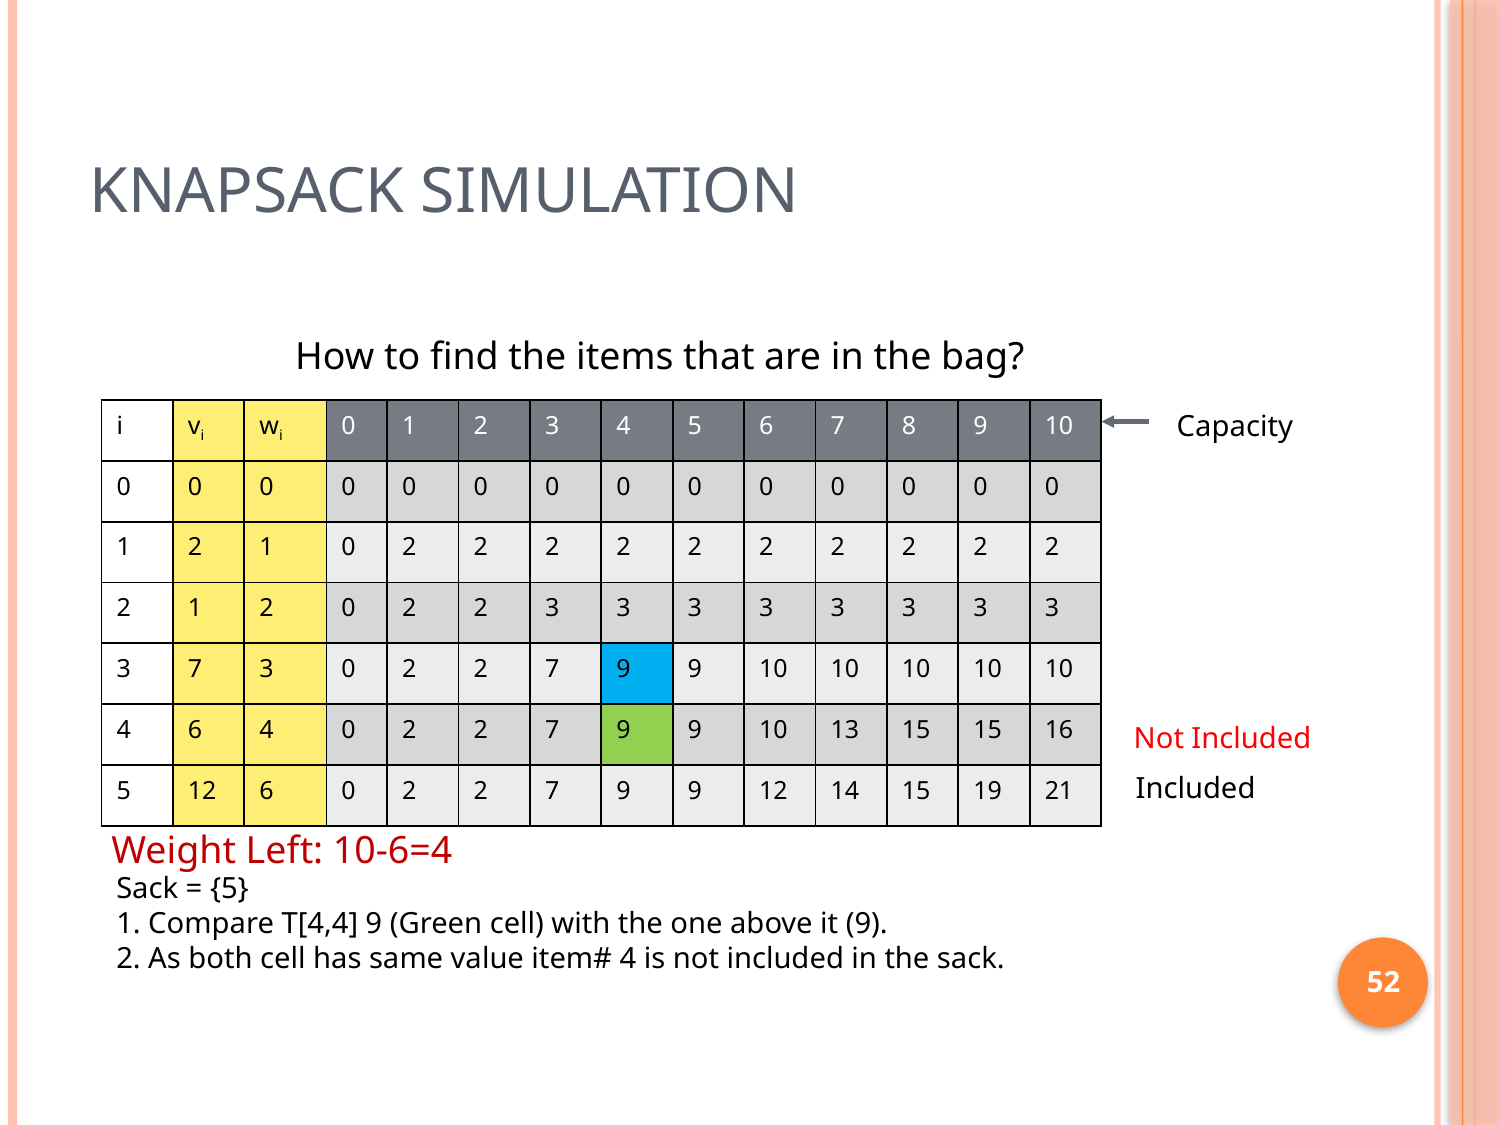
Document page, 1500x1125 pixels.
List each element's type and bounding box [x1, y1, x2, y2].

table_cell [245, 523, 326, 582]
table_header [327, 401, 386, 460]
table_cell [245, 644, 326, 703]
table_header [174, 401, 243, 460]
table_cell [102, 523, 172, 582]
table_cell [245, 705, 326, 764]
table_cell [888, 583, 957, 642]
table_header [745, 401, 815, 460]
table_cell [745, 462, 815, 521]
table_cell [1031, 644, 1100, 703]
table_header [102, 401, 172, 460]
table_cell [816, 644, 886, 703]
table_cell [888, 462, 957, 521]
table_cell [888, 523, 957, 582]
table_cell [327, 462, 386, 521]
table_cell [602, 523, 672, 582]
text_box [1161, 399, 1308, 450]
table_cell [388, 766, 458, 818]
table_cell [388, 705, 458, 764]
table_cell [674, 462, 743, 521]
table_cell [531, 583, 600, 642]
table_cell [816, 705, 886, 764]
table_cell [602, 766, 672, 825]
table_cell [459, 766, 529, 825]
text_box [96, 818, 1113, 982]
table_cell [459, 705, 529, 764]
table_header [602, 401, 672, 460]
table_header [388, 401, 458, 460]
table_cell [459, 462, 529, 521]
table_cell [102, 644, 172, 703]
table_cell [959, 462, 1029, 521]
table_cell [459, 523, 529, 582]
table_cell [102, 583, 172, 642]
table_cell [602, 644, 672, 703]
table_cell [1031, 462, 1100, 521]
table_cell [745, 766, 815, 825]
table_cell [674, 644, 743, 703]
table_cell [388, 644, 458, 703]
table_cell [674, 523, 743, 582]
table_cell [327, 705, 386, 764]
table_cell [674, 705, 743, 764]
table_cell [959, 705, 1029, 764]
table_cell [602, 462, 672, 521]
table_cell [174, 523, 243, 582]
table_cell [531, 705, 600, 764]
table_cell [327, 766, 386, 818]
table_cell [388, 462, 458, 521]
table_cell [102, 462, 172, 521]
table_cell [327, 644, 386, 703]
table_cell [816, 462, 886, 521]
table_cell [959, 523, 1029, 582]
table_header [245, 401, 326, 460]
table_cell [388, 523, 458, 582]
text_box [1118, 711, 1327, 813]
table_header [888, 401, 957, 460]
table_cell [745, 523, 815, 582]
table_cell [174, 583, 243, 642]
table_cell [1031, 766, 1100, 825]
table_cell [674, 766, 743, 825]
table_cell [745, 644, 815, 703]
table_header [816, 401, 886, 460]
table_cell [102, 766, 172, 818]
table_header [1031, 401, 1100, 460]
table_cell [459, 583, 529, 642]
table_cell [174, 644, 243, 703]
table_cell [888, 705, 957, 764]
table_cell [745, 705, 815, 764]
table_cell [245, 462, 326, 521]
table_cell [1031, 523, 1100, 582]
text_box [280, 324, 1040, 385]
table_cell [888, 644, 957, 703]
title [75, 45, 1300, 233]
table_cell [745, 583, 815, 642]
table_cell [388, 583, 458, 642]
table_cell [174, 705, 243, 764]
table_cell [602, 583, 672, 642]
table_cell [327, 523, 386, 582]
table_cell [959, 766, 1029, 825]
table_cell [674, 583, 743, 642]
table_cell [816, 766, 886, 825]
table_header [674, 401, 743, 460]
table_cell [816, 583, 886, 642]
table_cell [531, 462, 600, 521]
table_cell [245, 766, 326, 818]
table_cell [888, 766, 957, 825]
table_cell [531, 766, 600, 825]
table_cell [531, 644, 600, 703]
table_cell [531, 523, 600, 582]
table_cell [174, 766, 243, 818]
table_cell [174, 462, 243, 521]
slide_number [1333, 940, 1434, 1027]
table_header [959, 401, 1029, 460]
table_cell [816, 523, 886, 582]
table_cell [245, 583, 326, 642]
table_header [531, 401, 600, 460]
table_cell [959, 583, 1029, 642]
table_cell [327, 583, 386, 642]
table_header [459, 401, 529, 460]
table_cell [602, 705, 672, 764]
table_cell [459, 644, 529, 703]
table_cell [102, 705, 172, 764]
table_cell [1031, 583, 1100, 642]
table_cell [959, 644, 1029, 703]
table_cell [1031, 705, 1100, 764]
